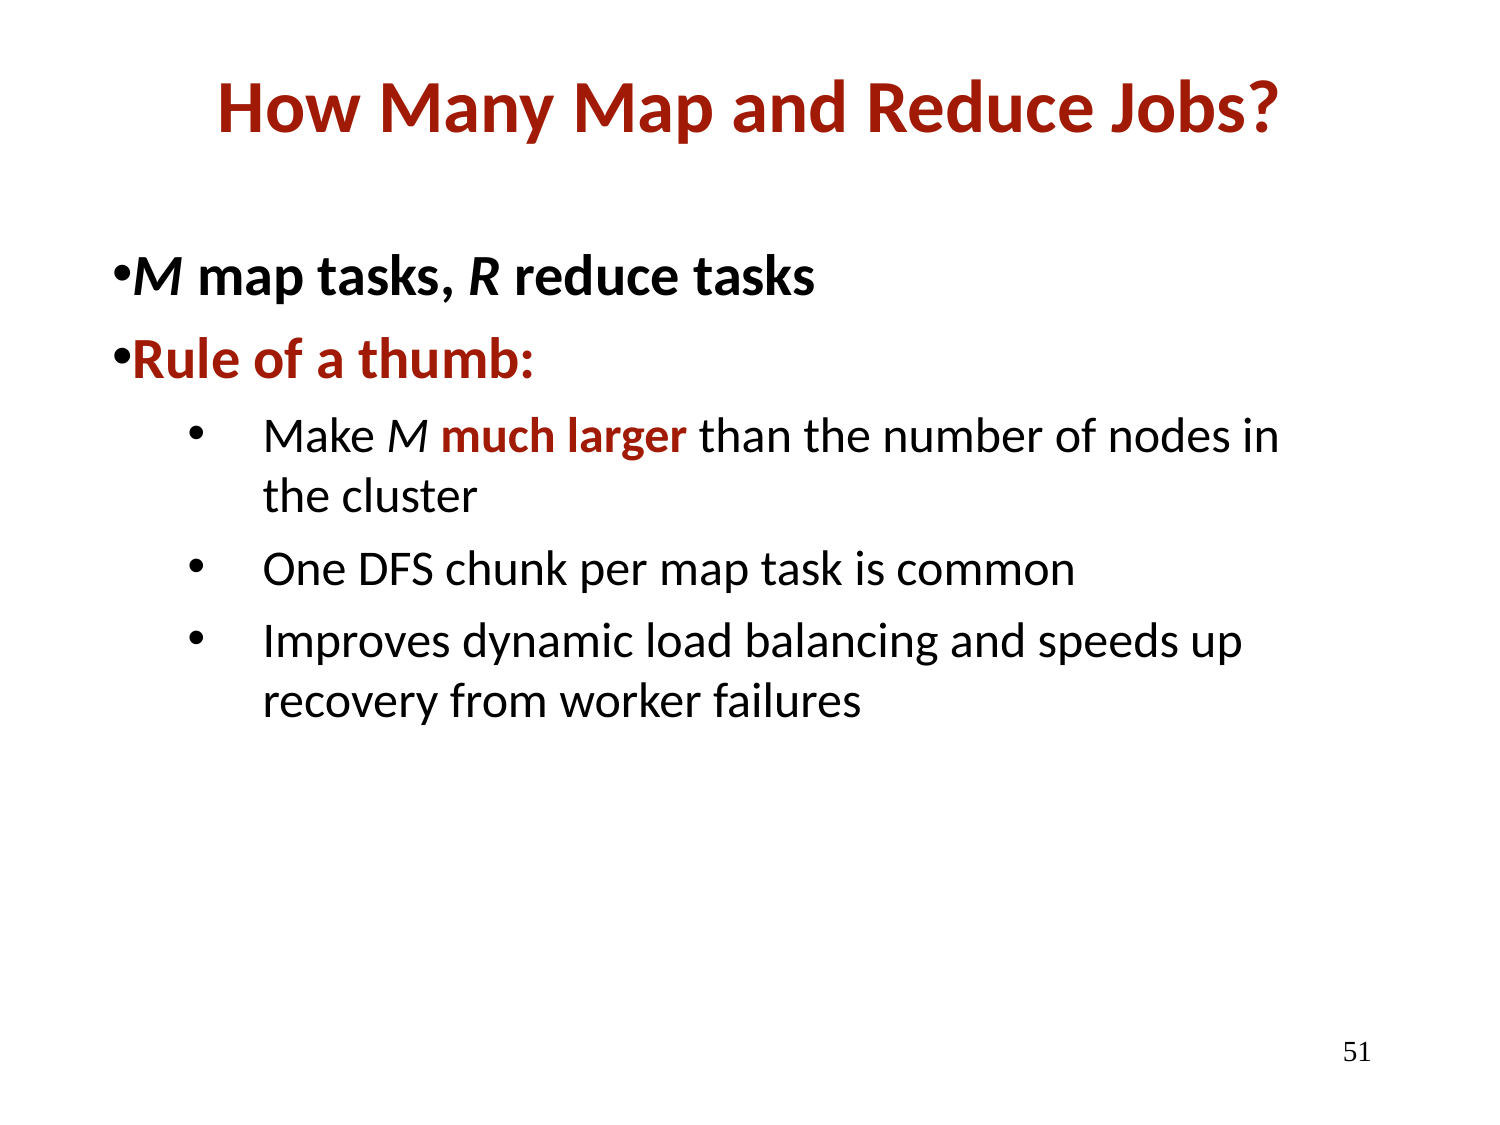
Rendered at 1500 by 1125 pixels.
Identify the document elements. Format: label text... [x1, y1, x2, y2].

text_box M map tasks, R reduce tasks Rule of a thumb: Make M much larger than the number of nodes in the cluster One DFS chunk per map task is common Improves dynamic load balancing and speeds up recovery from worker failures [112, 238, 1325, 873]
slide_number ‹#› [1074, 1025, 1388, 1100]
text_box How Many Map and Reduce Jobs? [112, 50, 1388, 238]
